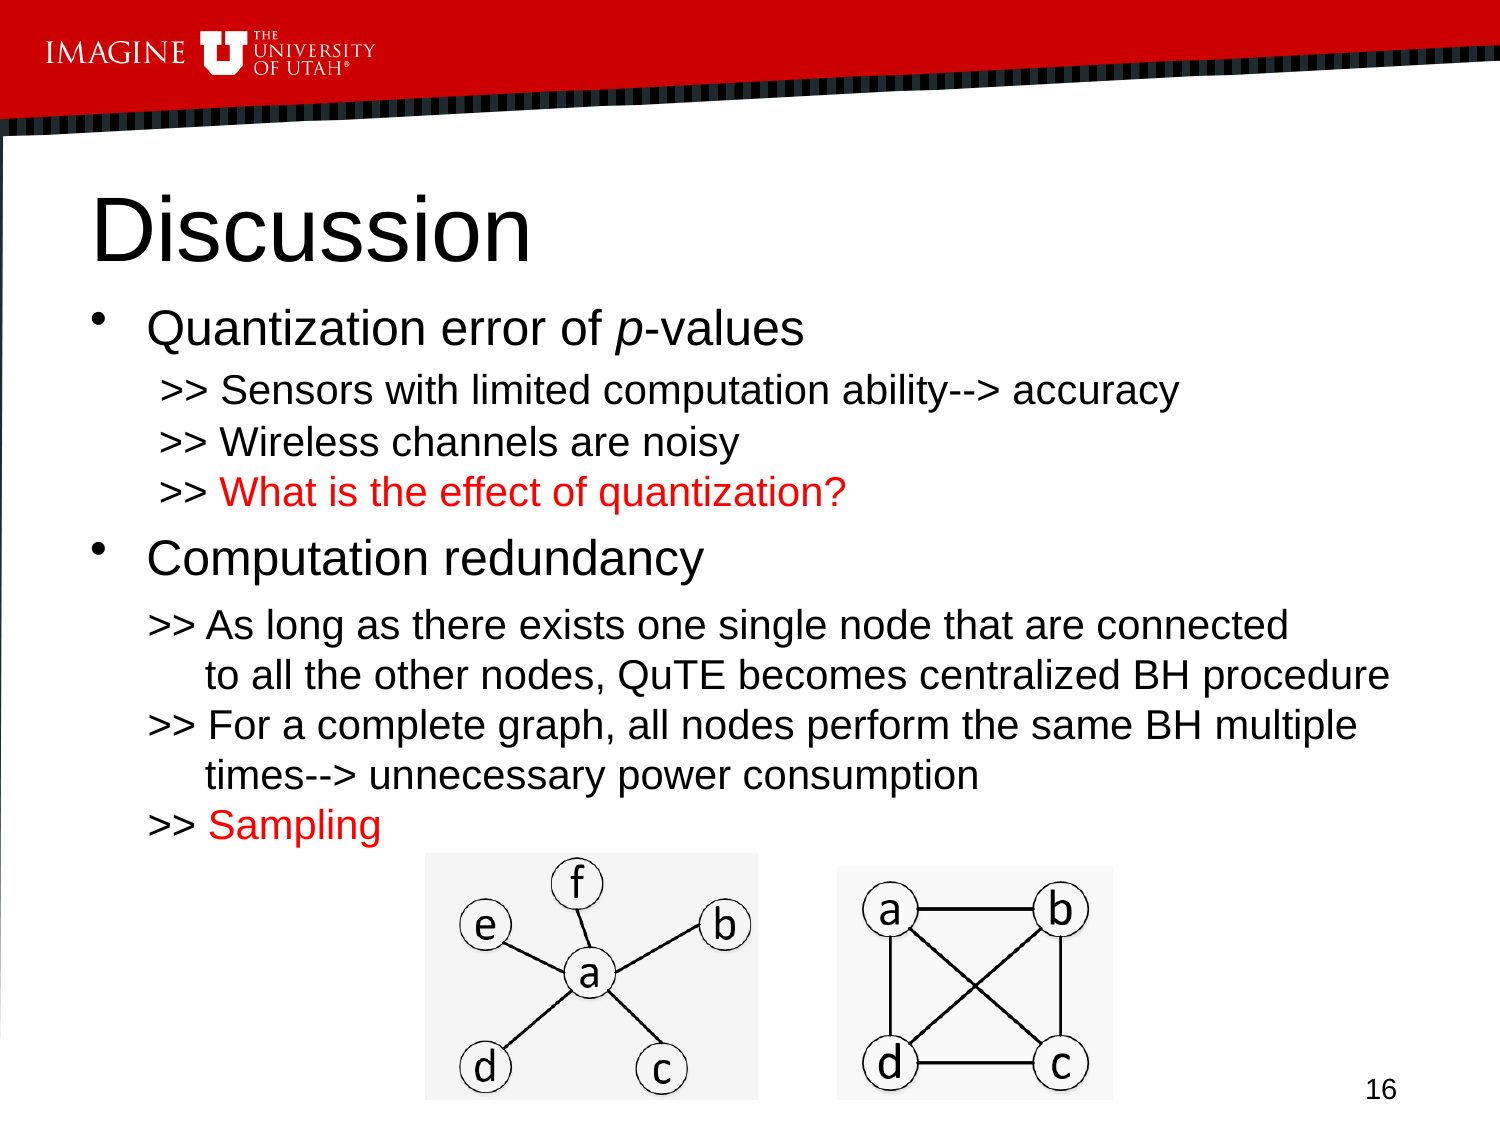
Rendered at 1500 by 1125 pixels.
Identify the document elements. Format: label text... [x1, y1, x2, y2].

slide_number 16 [1116, 1062, 1413, 1100]
picture [0, 0, 1500, 1101]
title Discussion [75, 162, 1413, 287]
list Quantization error of p-values >> Sensors with limited computation ability--> accuracy >> Wireless channels are noisy >> What is the effect of quantization? Computation redundancy >> As long as there exists one single node that are connected to all the other nodes, QuTE becomes centralized BH procedure >> For a complete graph, all nodes perform the same BH multiple times--> unnecessary power consumption >> Sampling [75, 287, 1413, 925]
